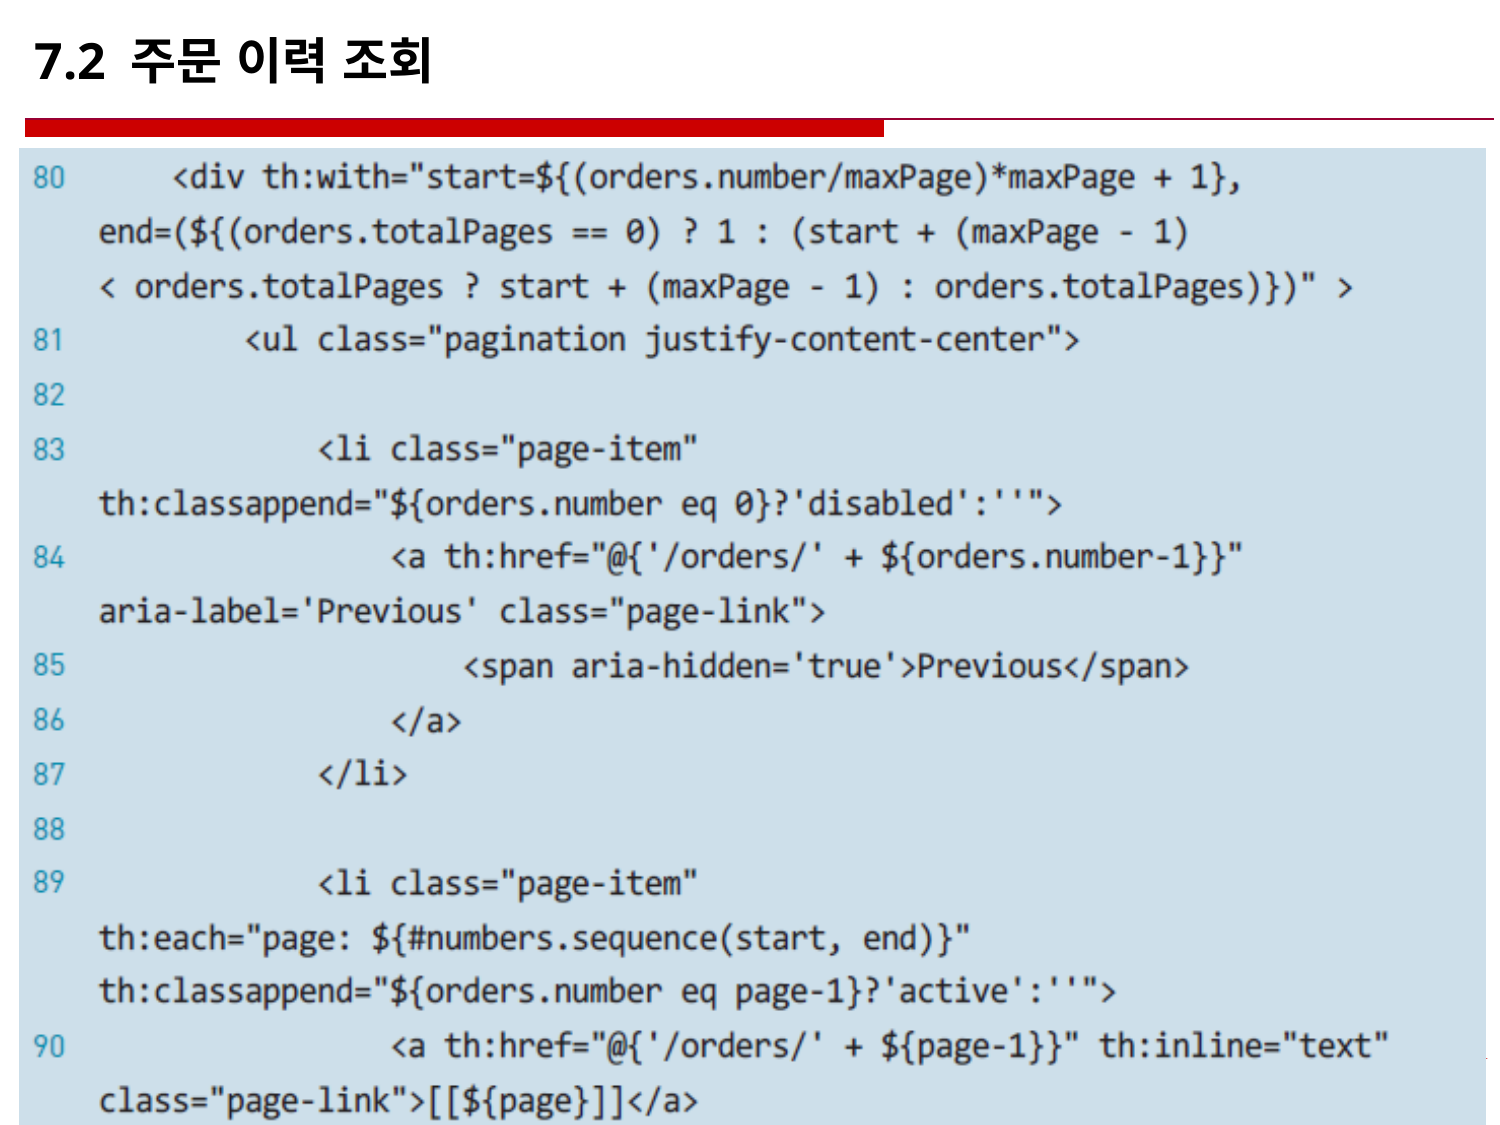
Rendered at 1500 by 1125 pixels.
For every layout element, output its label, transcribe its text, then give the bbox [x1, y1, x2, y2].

title 7.2 주문 이력 조회 [19, 23, 1370, 96]
picture [19, 148, 1487, 1125]
